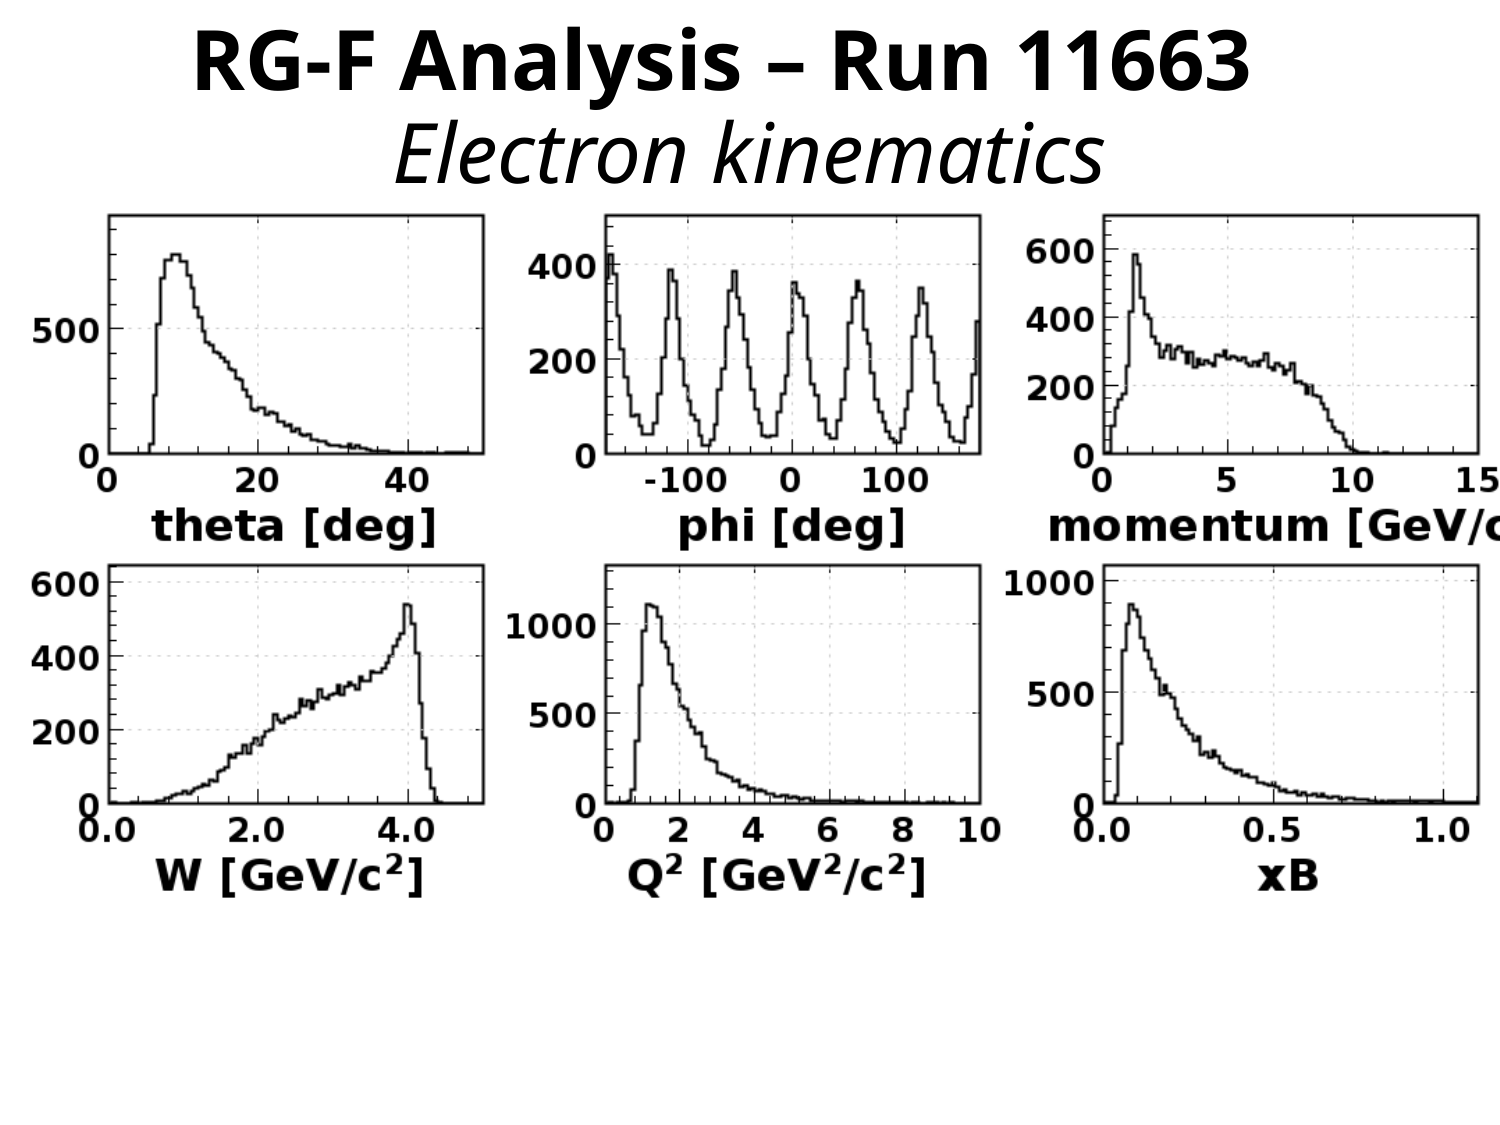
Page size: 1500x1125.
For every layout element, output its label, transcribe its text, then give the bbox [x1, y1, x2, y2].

text_box Electron kinematics [377, 92, 1123, 208]
picture [0, 208, 1500, 916]
text_box RG-F Analysis – Run 11663 [175, 0, 1268, 115]
